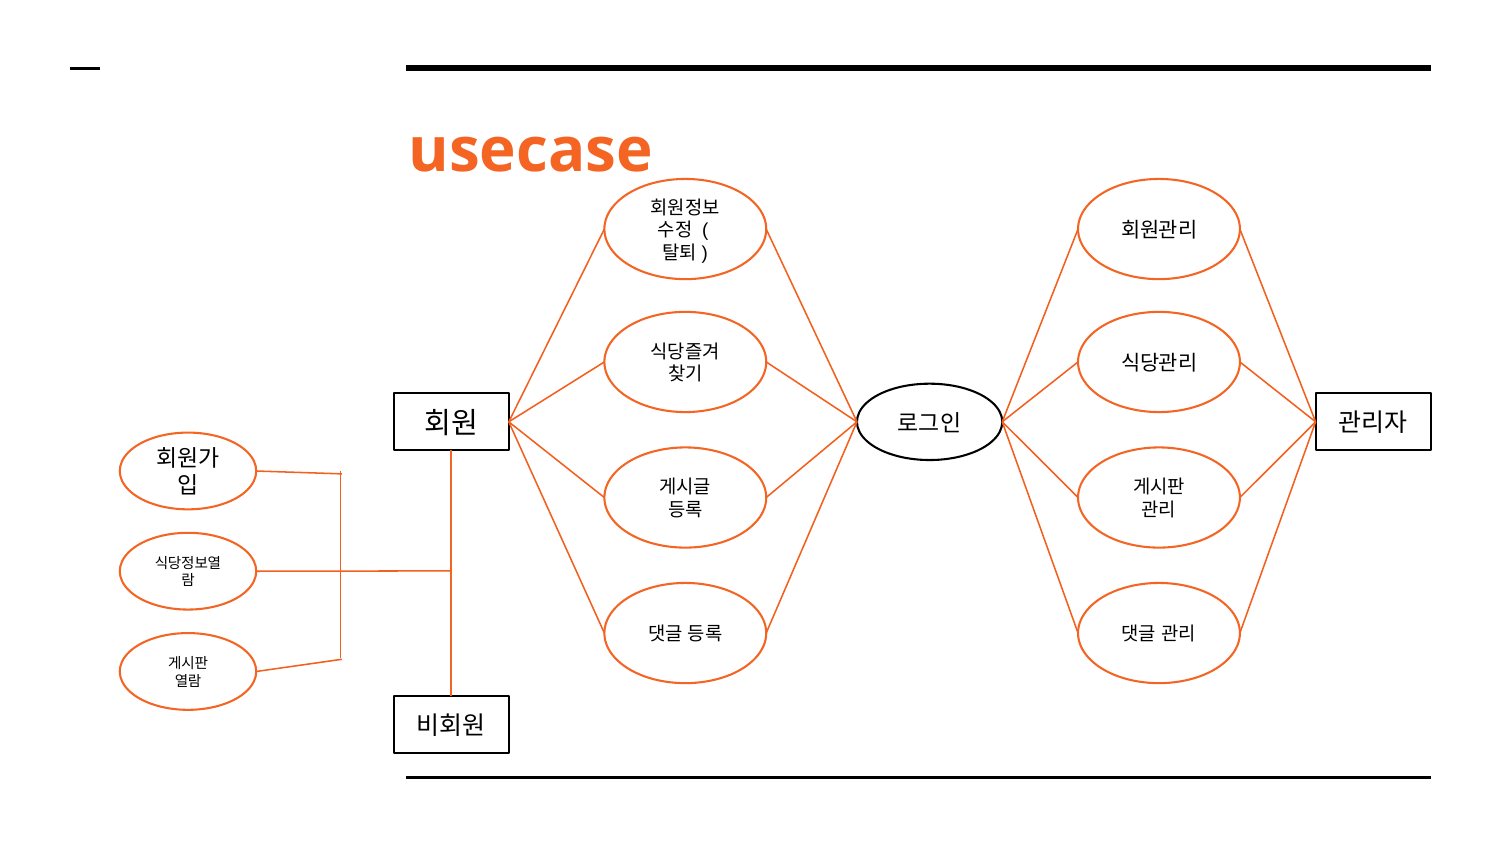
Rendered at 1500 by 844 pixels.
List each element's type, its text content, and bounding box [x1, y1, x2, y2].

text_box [508, 421, 605, 634]
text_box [1239, 421, 1316, 634]
text_box 게시글 등록 [610, 445, 760, 550]
text_box 회원가입 [117, 430, 259, 512]
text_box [1002, 228, 1079, 361]
text_box 댓글 관리 [1077, 580, 1241, 686]
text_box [508, 361, 605, 420]
text_box 회원 [392, 391, 502, 452]
text_box 게시판 관리 [1083, 445, 1234, 550]
text_box 식당관리 [1083, 309, 1234, 415]
text_box 게시판 열람 [117, 630, 257, 712]
text_box 관리자 [1320, 391, 1433, 452]
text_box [1002, 361, 1079, 420]
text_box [765, 421, 858, 634]
text_box 회원관리 [1076, 176, 1242, 282]
text_box 회원정보수정 (탈퇴) [602, 176, 769, 282]
text_box 로그인 [863, 381, 995, 463]
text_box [765, 361, 858, 420]
title usecase [393, 94, 1431, 199]
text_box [1239, 361, 1316, 420]
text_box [1002, 421, 1079, 634]
text_box 댓글 등록 [603, 580, 768, 686]
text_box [255, 470, 340, 475]
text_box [765, 228, 858, 361]
text_box 식당즐겨찾기 [610, 309, 760, 415]
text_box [508, 228, 605, 361]
text_box 비회원 [392, 694, 511, 755]
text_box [1239, 228, 1316, 361]
text_box 식당정보열람 [117, 530, 259, 612]
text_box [255, 658, 343, 672]
